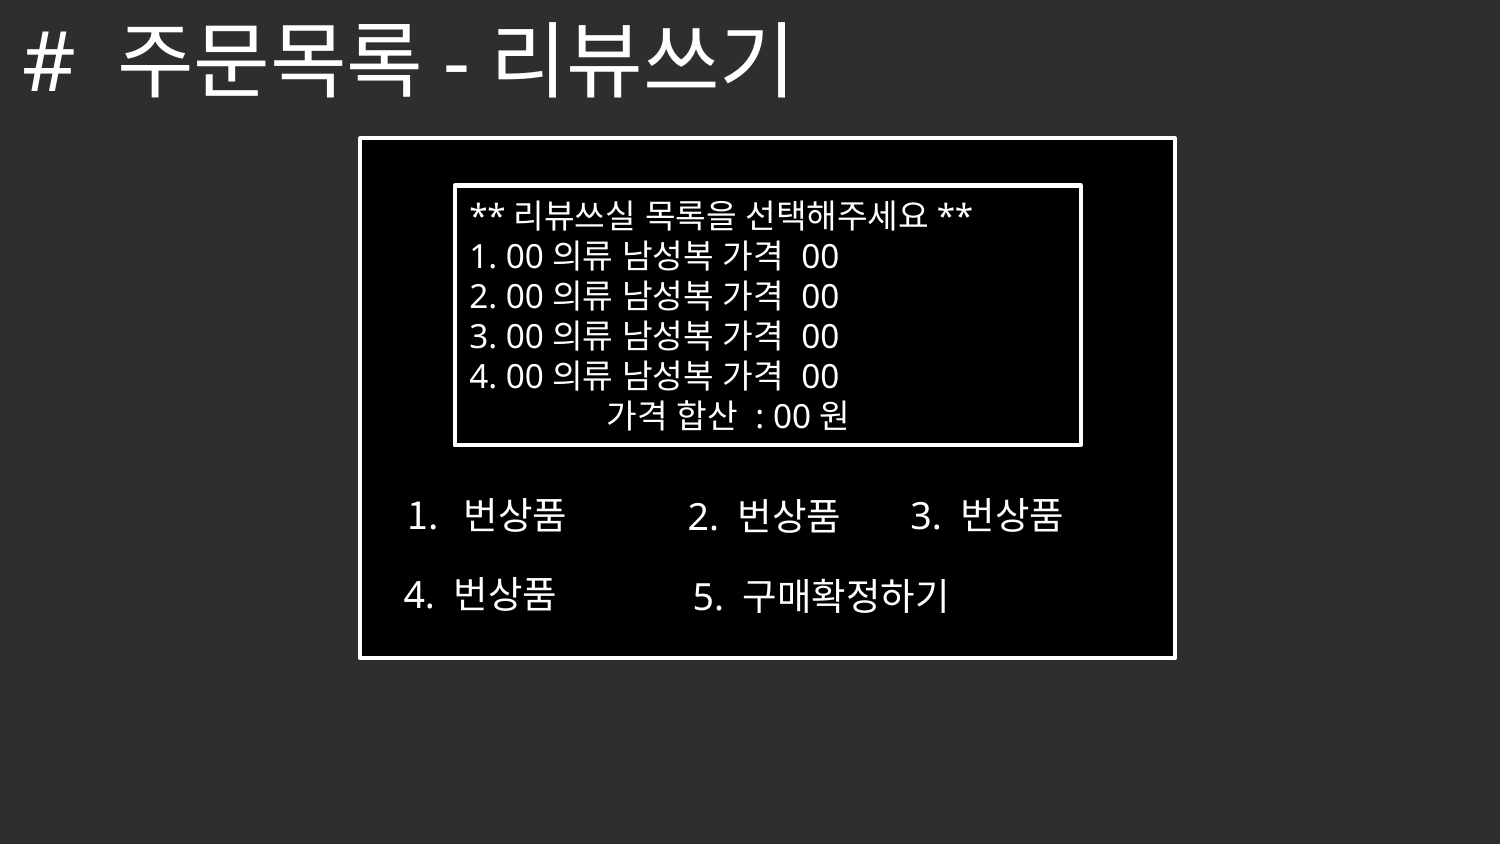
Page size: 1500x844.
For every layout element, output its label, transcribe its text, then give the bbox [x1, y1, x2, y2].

text_box # 주문목록-리뷰쓰기 [7, 0, 812, 116]
text_box **리뷰쓰실 목록을 선택해주세요** 1. 00의류 남성복 가격 00 2. 00의류 남성복 가격 00 3. 00의류 남성복 가격 00 4. 00의류 남성복 가격 00 가격 합산 : 00원 [453, 183, 1083, 447]
text_box 2. 번상품 [672, 485, 857, 545]
text_box 5. 구매확정하기 [677, 565, 965, 626]
text_box 4. 번상품 [388, 563, 573, 624]
text_box [358, 136, 1177, 660]
text_box 번상품 [392, 484, 583, 545]
text_box 3. 번상품 [895, 484, 1080, 545]
